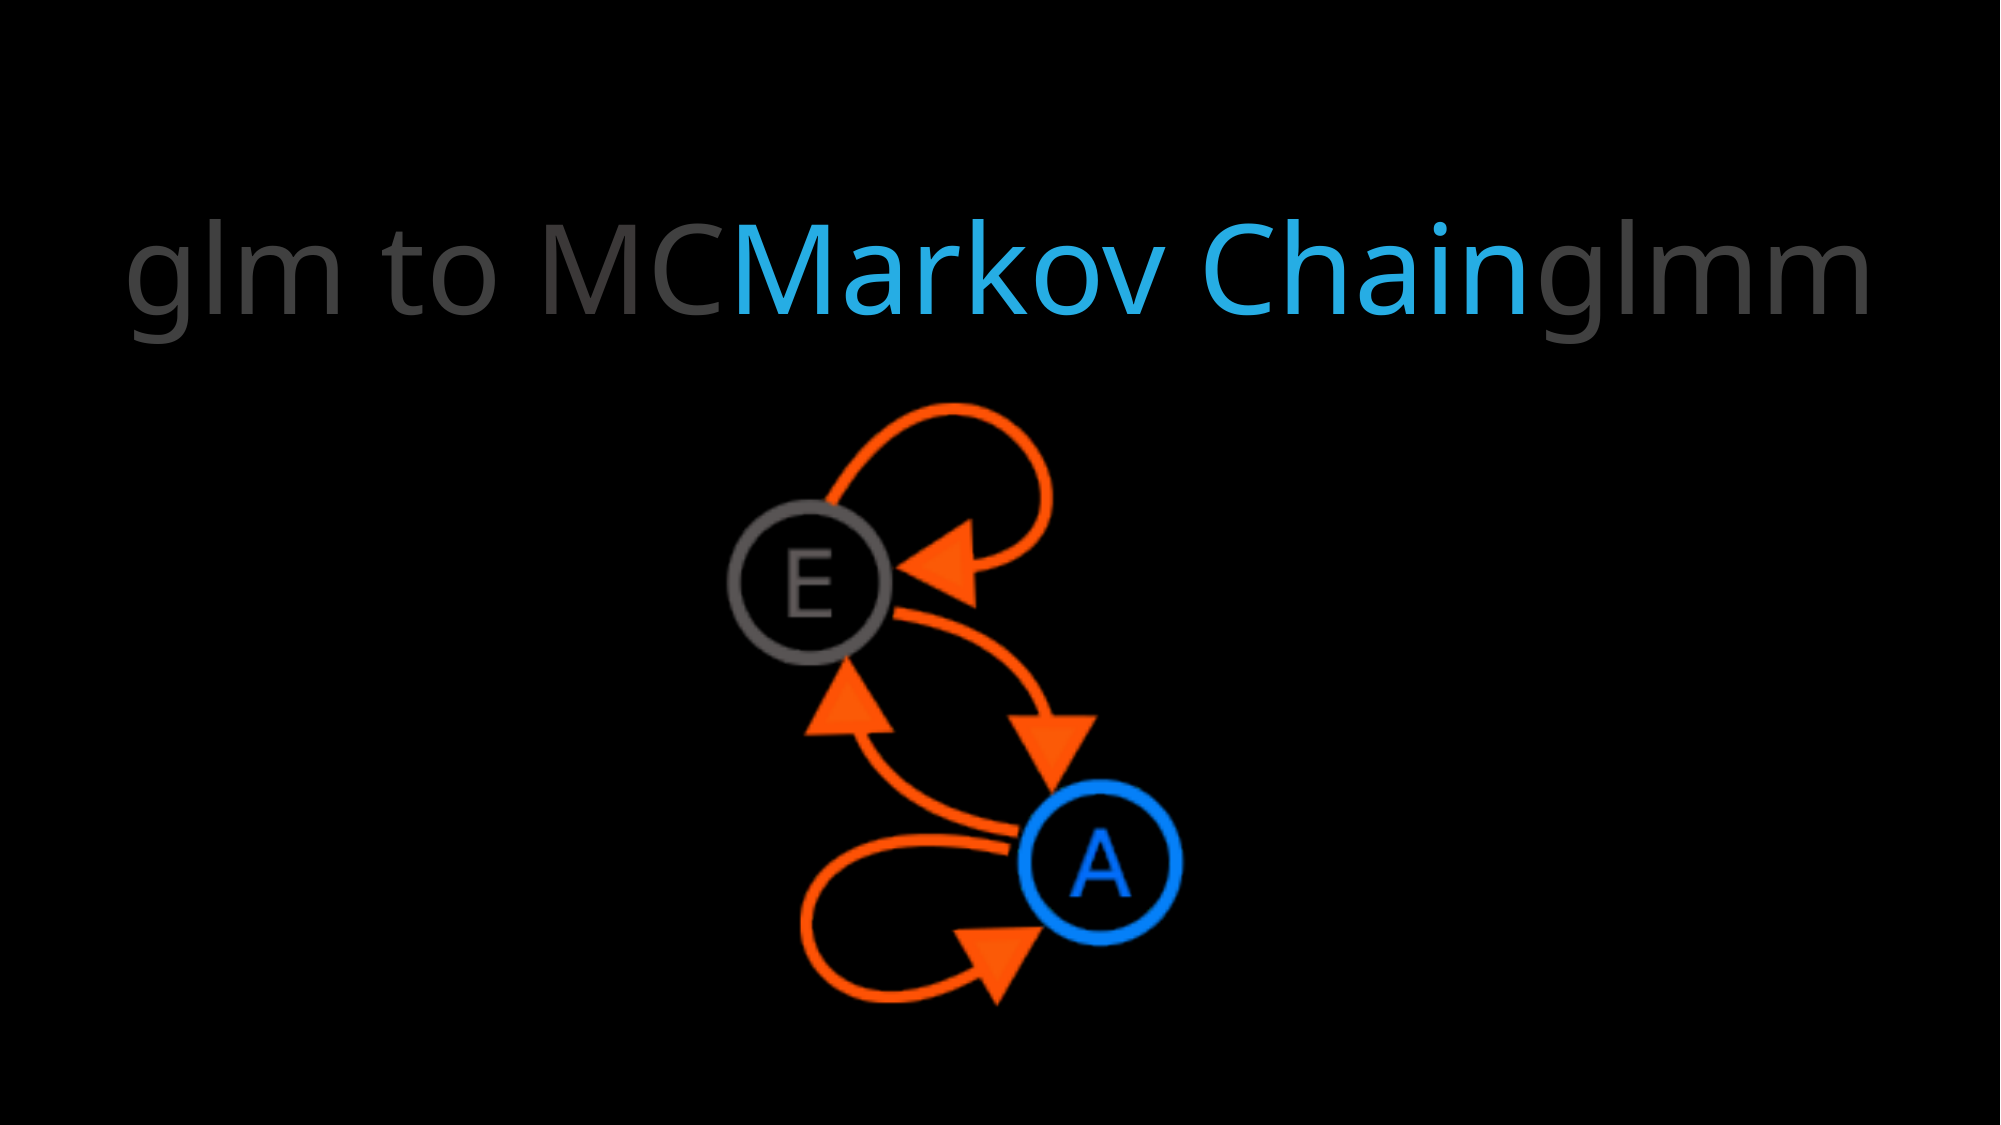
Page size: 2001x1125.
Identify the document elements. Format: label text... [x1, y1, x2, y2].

picture [621, 365, 1328, 1072]
subtitle glm to MCMarkov Chainglmm [0, 31, 2000, 320]
